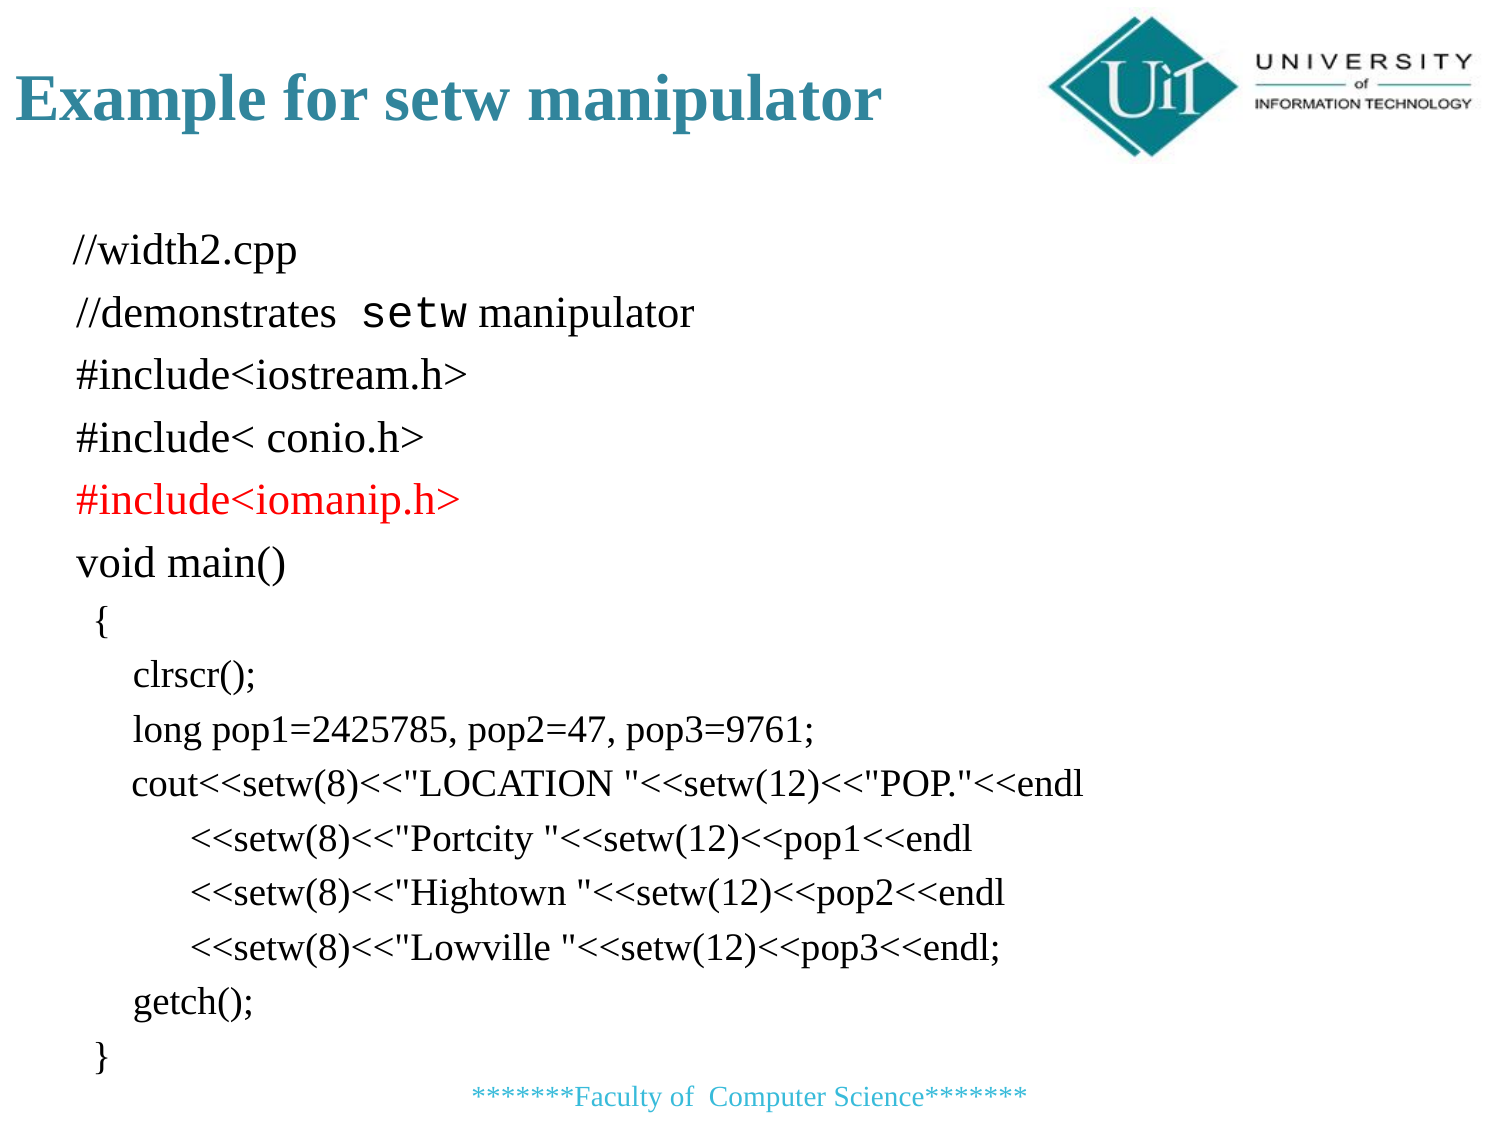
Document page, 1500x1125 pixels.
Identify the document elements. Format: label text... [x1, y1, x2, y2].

title Example for setw manipulator [0, 12, 1050, 175]
list //width2.cpp //demonstrates setw manipulator #include<iostream.h> #include< conio.h> #include<iomanip.h> void main() { clrscr(); long pop1=2425785, pop2=47, pop3=9761; cout<<setw(8)<<"LOCATION "<<setw(12)<<"POP."<<endl <<setw(8)<<"Portcity "<<setw(12)<<pop1<<endl <<setw(8)<<"Hightown "<<setw(12)<<pop2<<endl <<setw(8)<<"Lowville "<<setw(12)<<pop3<<endl; getch(); } [12, 212, 1425, 1065]
footer *******Faculty of Computer Science******* [0, 1065, 1500, 1125]
picture [1037, 7, 1498, 164]
